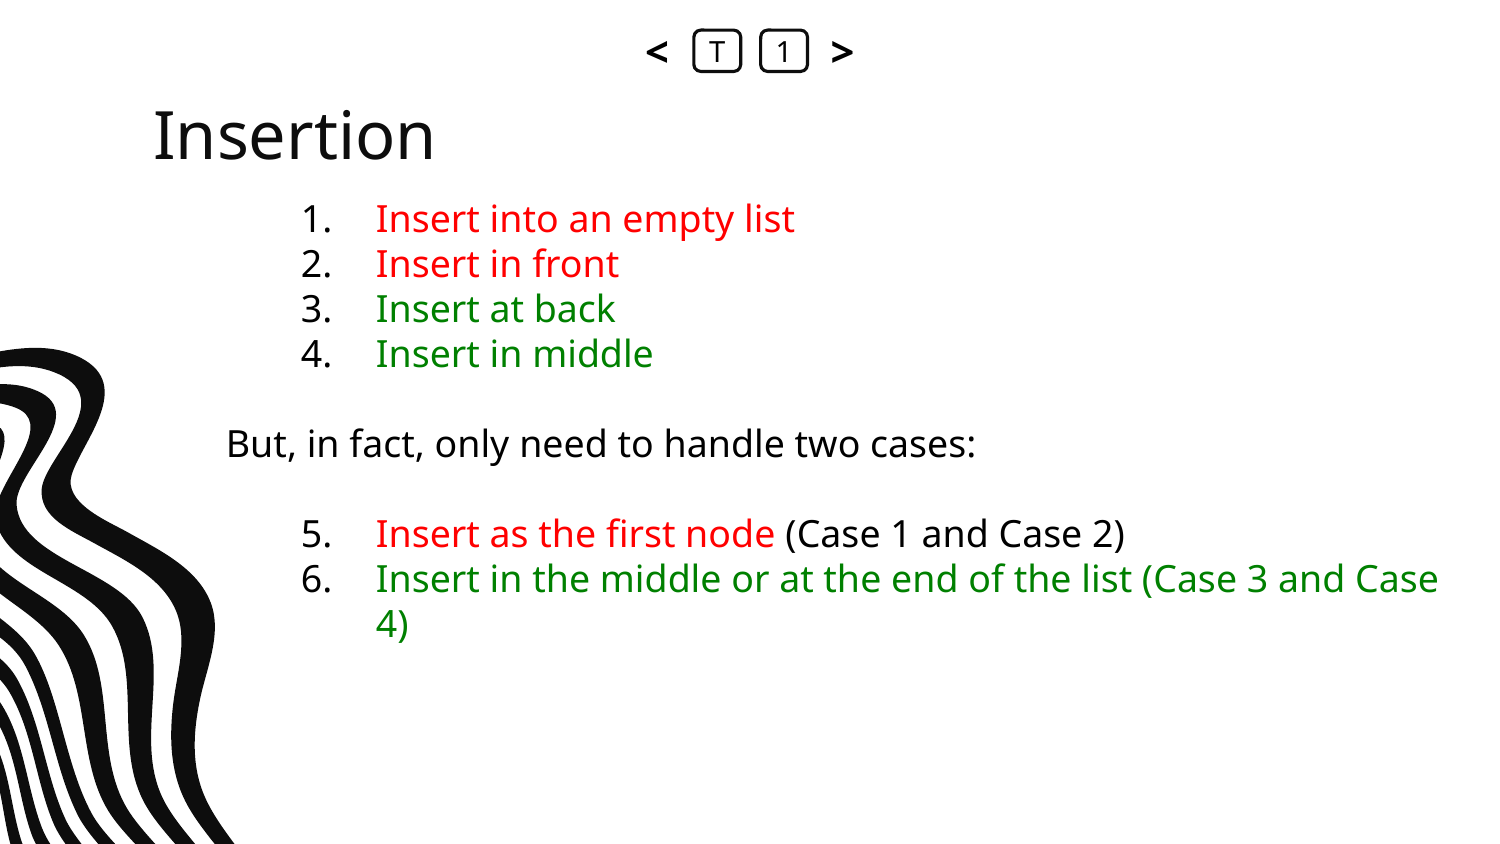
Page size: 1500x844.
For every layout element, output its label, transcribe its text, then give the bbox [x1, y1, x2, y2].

text_box T [693, 30, 741, 72]
text_box Insert into an empty list Insert in front Insert at back Insert in middle But, in fact, only need to handle two cases: Insert as the first node (Case 1 and Case 2) Insert in the middle or at the end of the list (Case 3 and Case 4) [211, 187, 1475, 688]
text_box > [819, 30, 867, 72]
title Insertion [138, 93, 951, 188]
text_box 1 [760, 30, 808, 72]
text_box < [633, 30, 681, 72]
